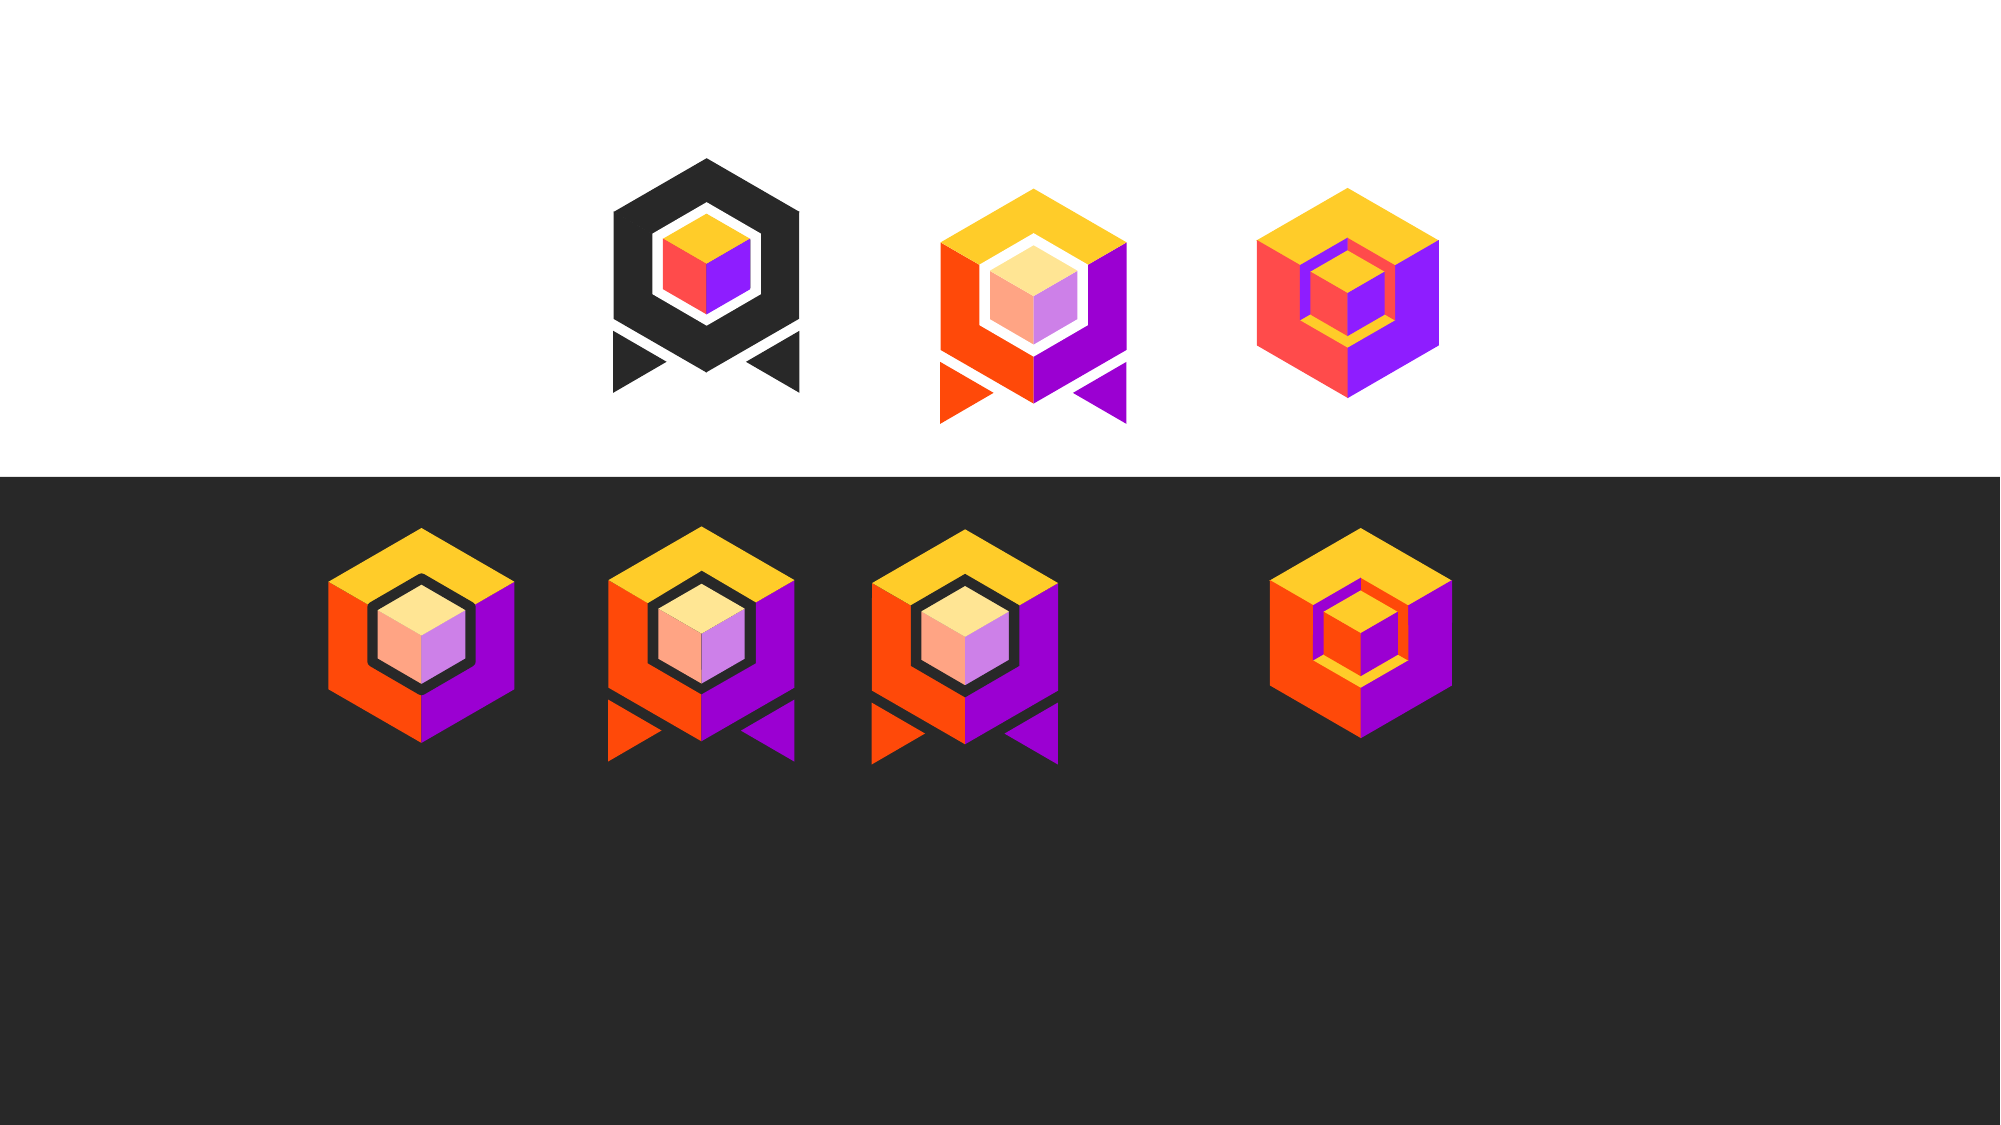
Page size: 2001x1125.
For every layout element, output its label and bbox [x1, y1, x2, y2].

text_box [659, 213, 754, 321]
text_box [1262, 527, 1459, 751]
text_box [0, 476, 2000, 1125]
text_box [321, 528, 522, 756]
text_box [864, 529, 1066, 765]
text_box [933, 188, 1134, 424]
text_box [603, 526, 800, 762]
text_box [1249, 187, 1446, 411]
text_box [606, 158, 807, 393]
